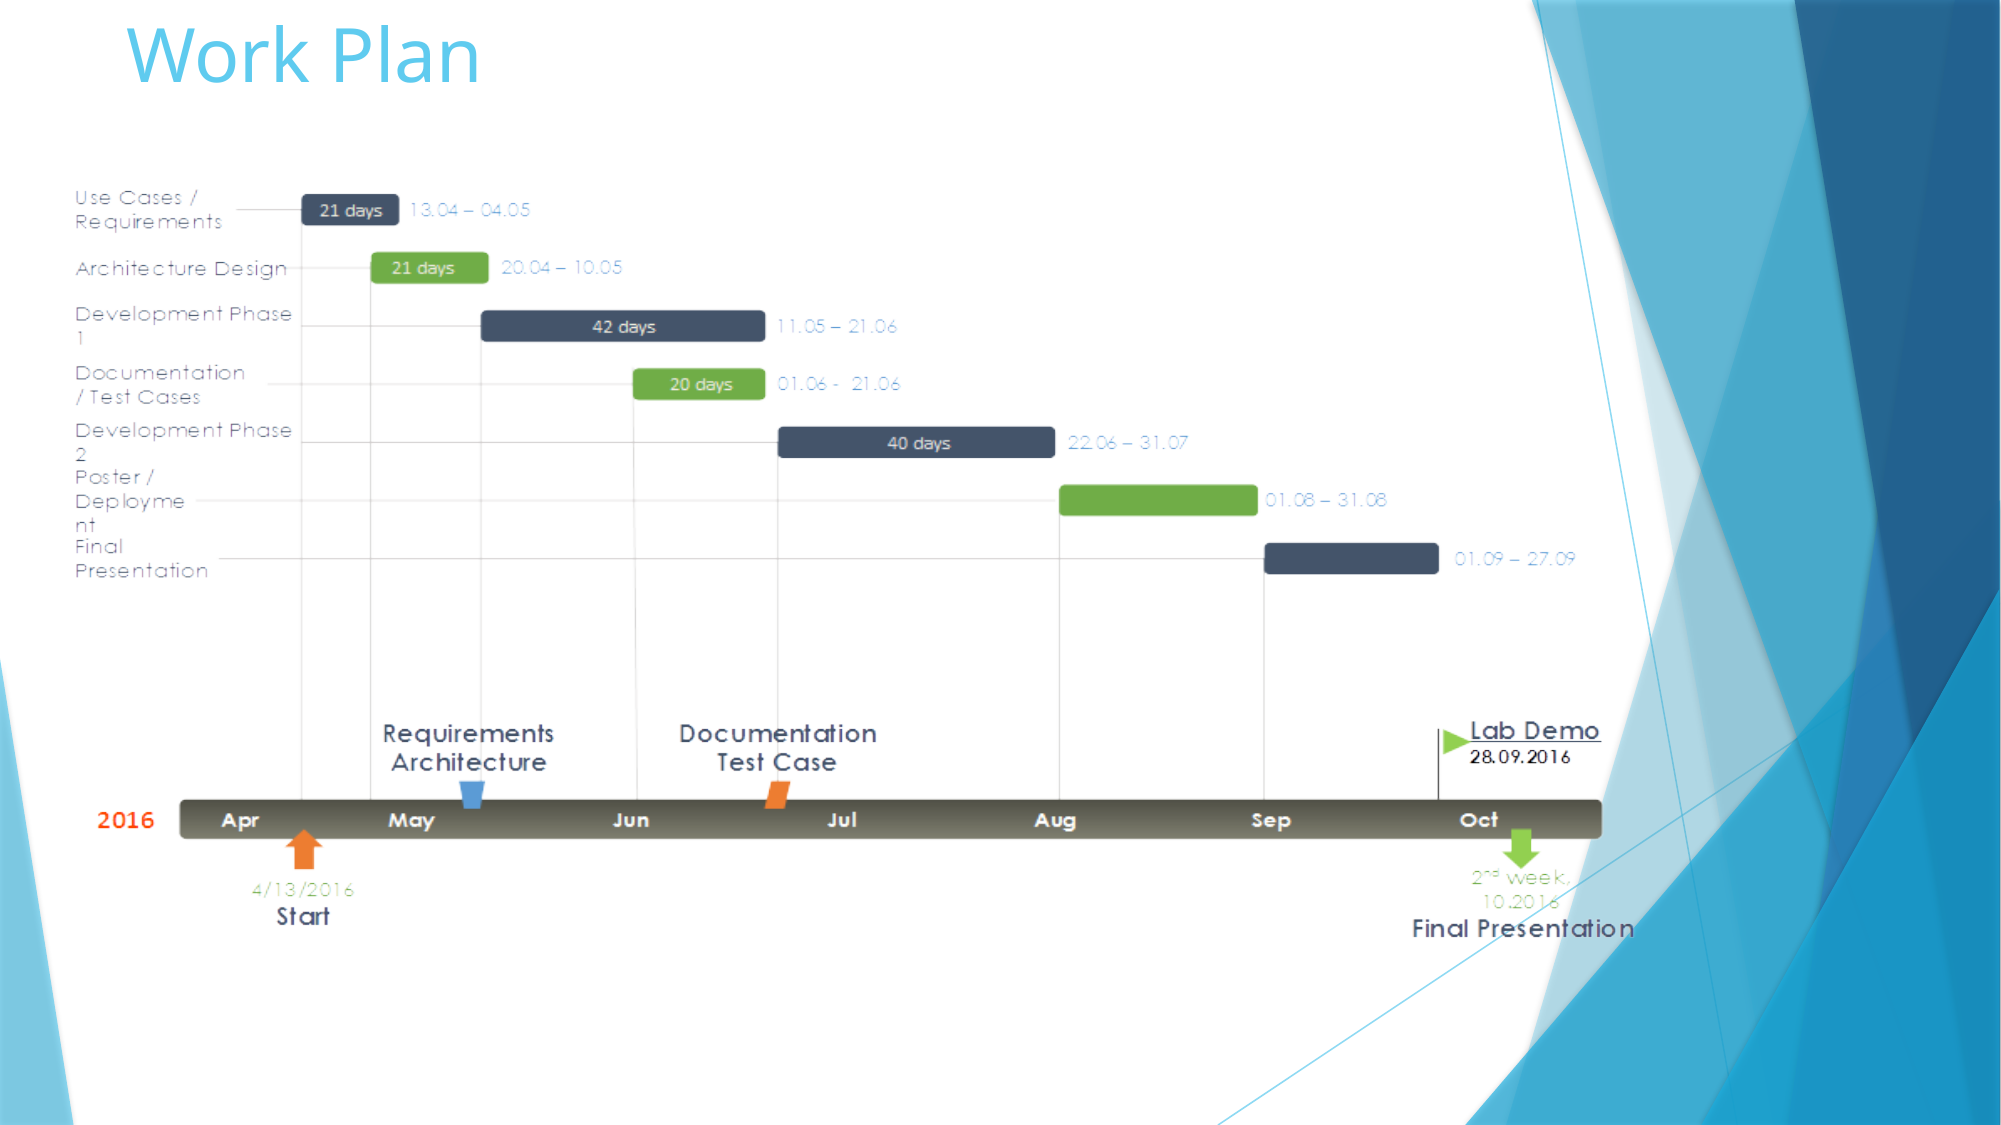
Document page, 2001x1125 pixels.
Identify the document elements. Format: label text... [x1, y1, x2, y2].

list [74, 185, 1644, 943]
title Work Plan [111, 0, 1522, 185]
